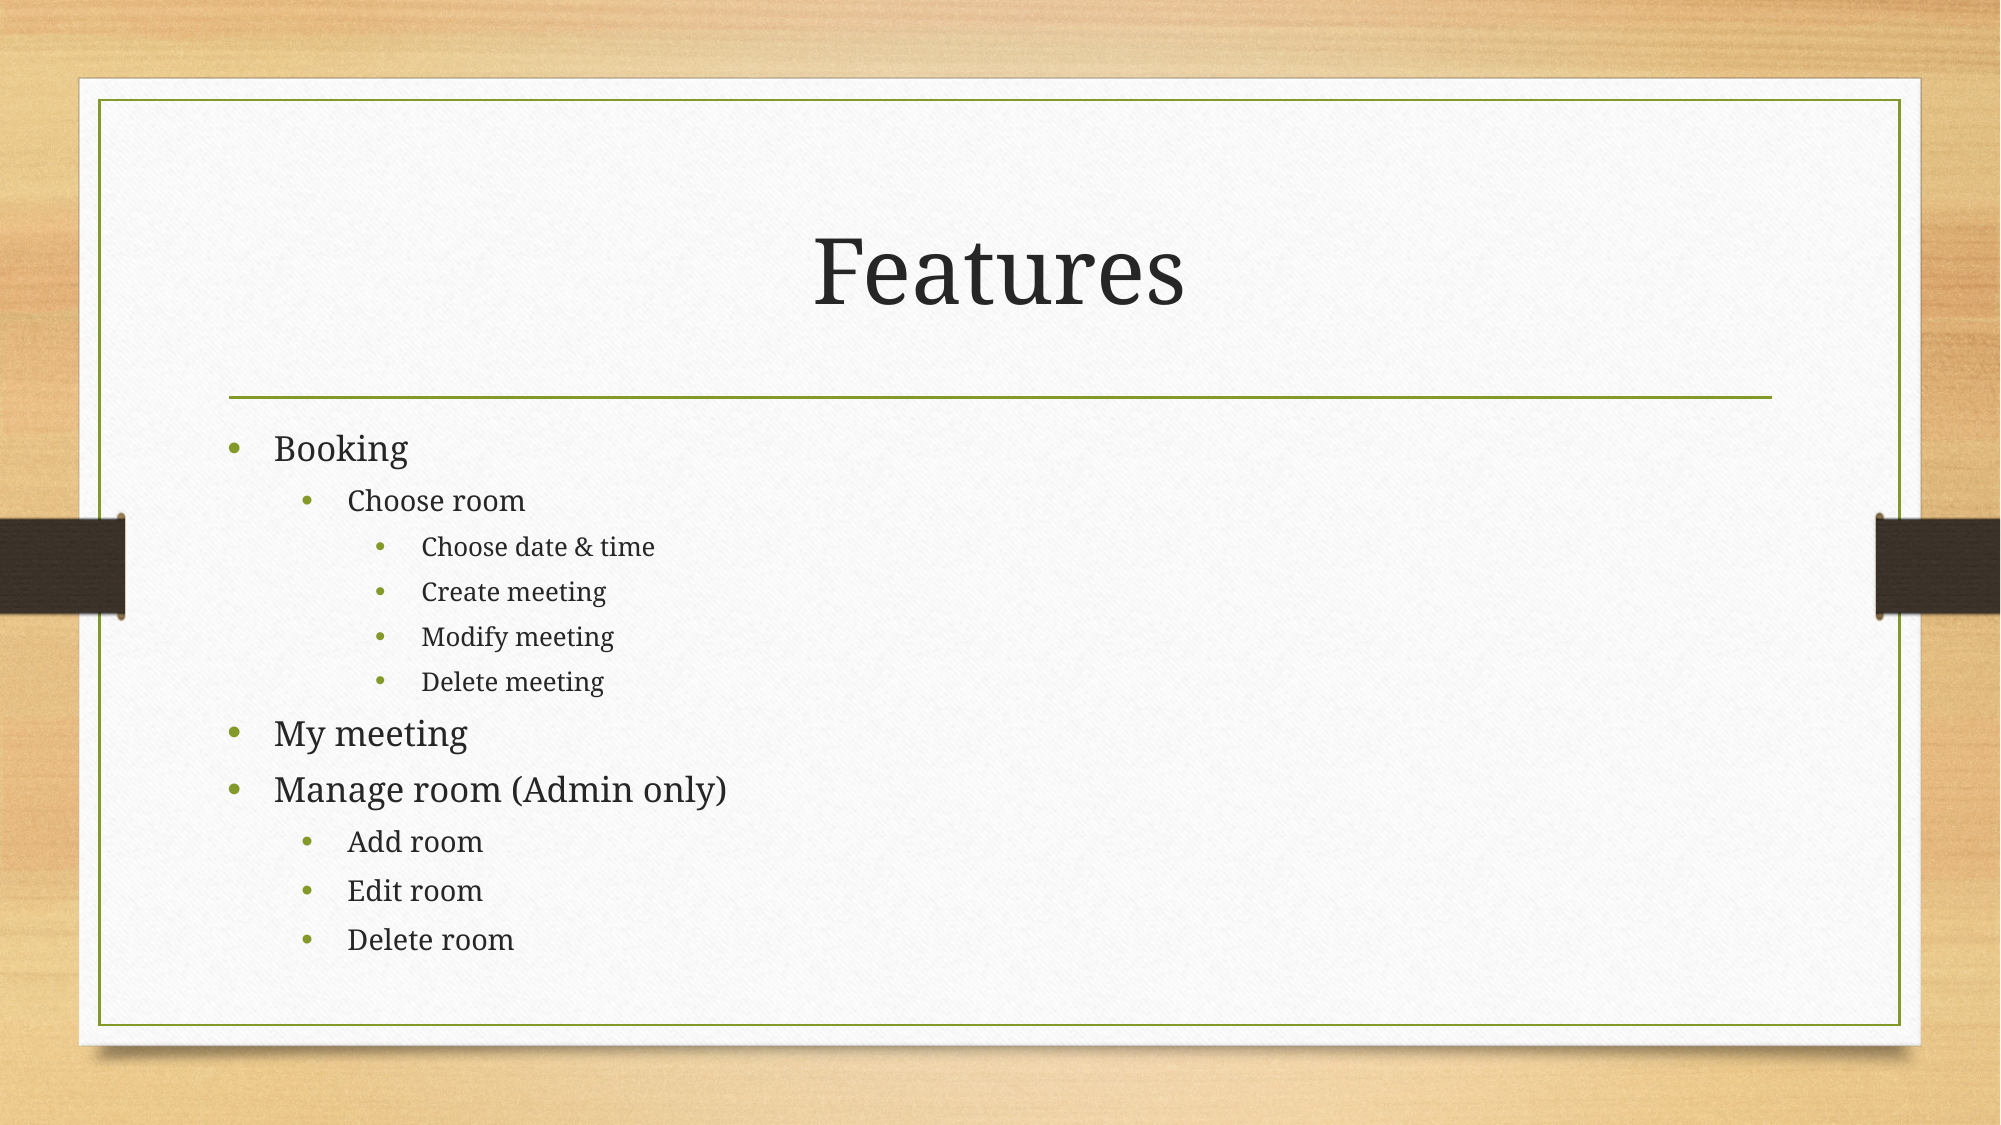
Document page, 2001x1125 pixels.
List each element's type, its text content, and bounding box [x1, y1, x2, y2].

title Features [212, 161, 1788, 375]
picture [0, 0, 2001, 1125]
list Booking Choose room Choose date & time Create meeting Modify meeting Delete meeting My meeting Manage room (Admin only) Add room Edit room Delete room [212, 419, 1788, 964]
